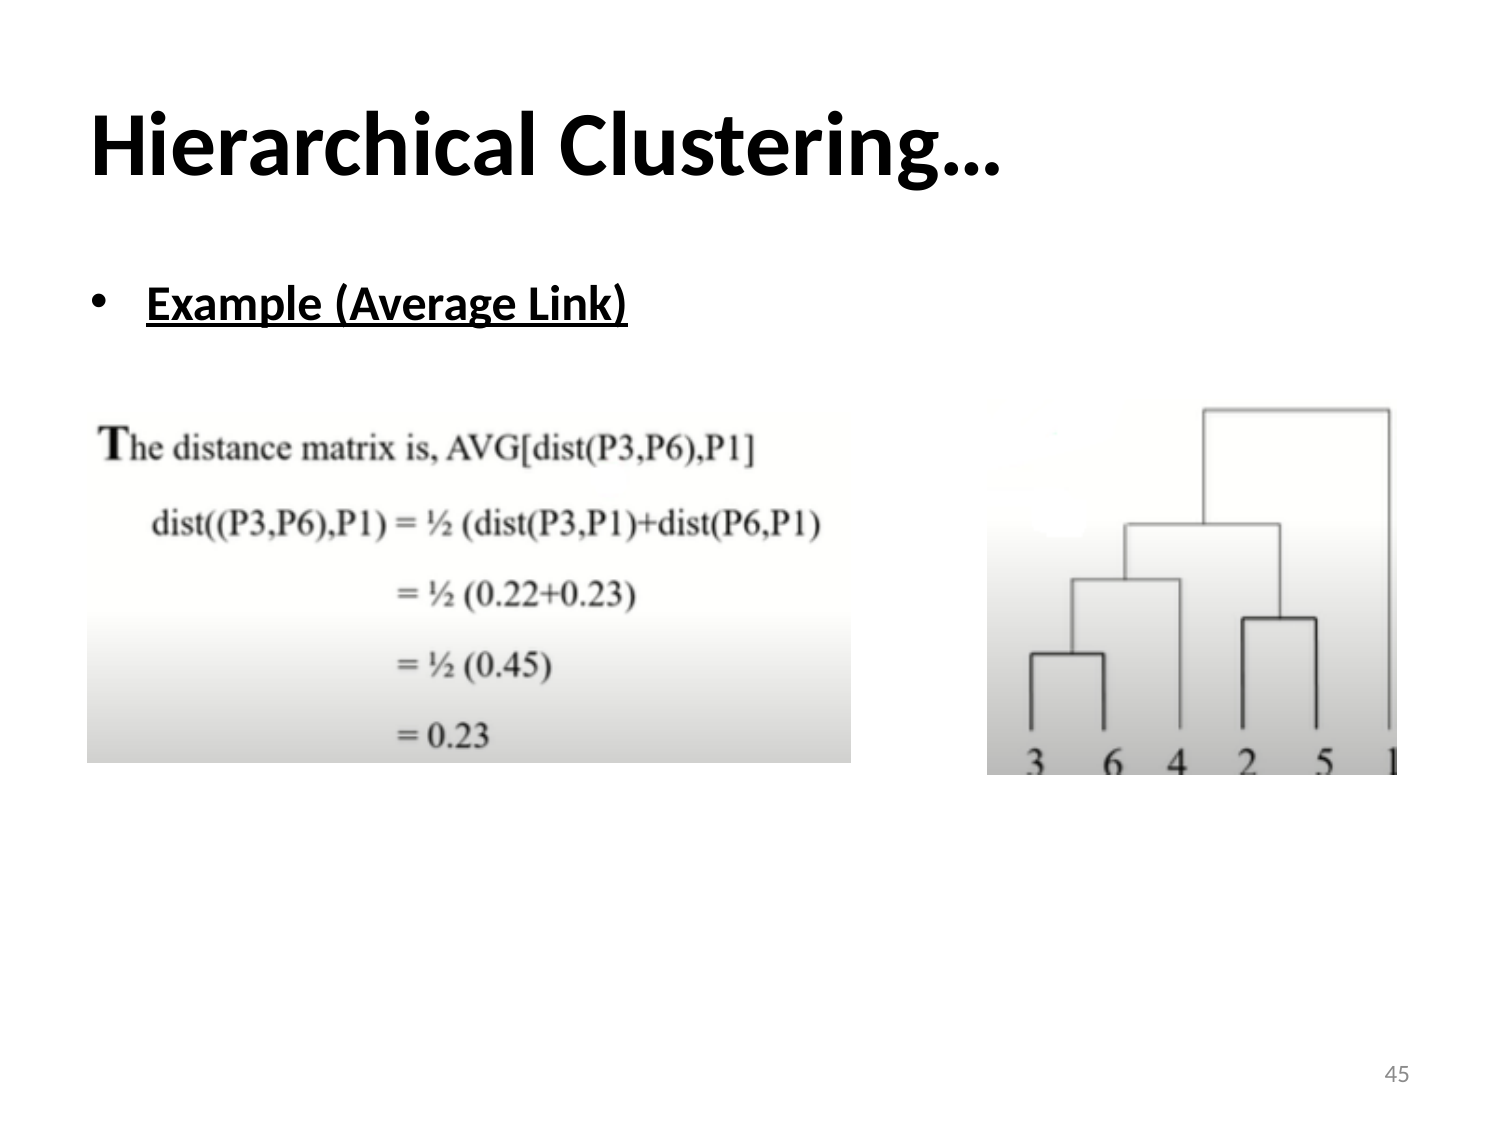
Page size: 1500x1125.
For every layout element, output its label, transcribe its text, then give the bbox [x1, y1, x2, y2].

slide_number 45 [1074, 1042, 1425, 1103]
picture [87, 412, 852, 763]
list Example (Average Link) [75, 262, 1425, 1005]
title Hierarchical Clustering… [75, 45, 1425, 233]
picture [987, 399, 1397, 776]
